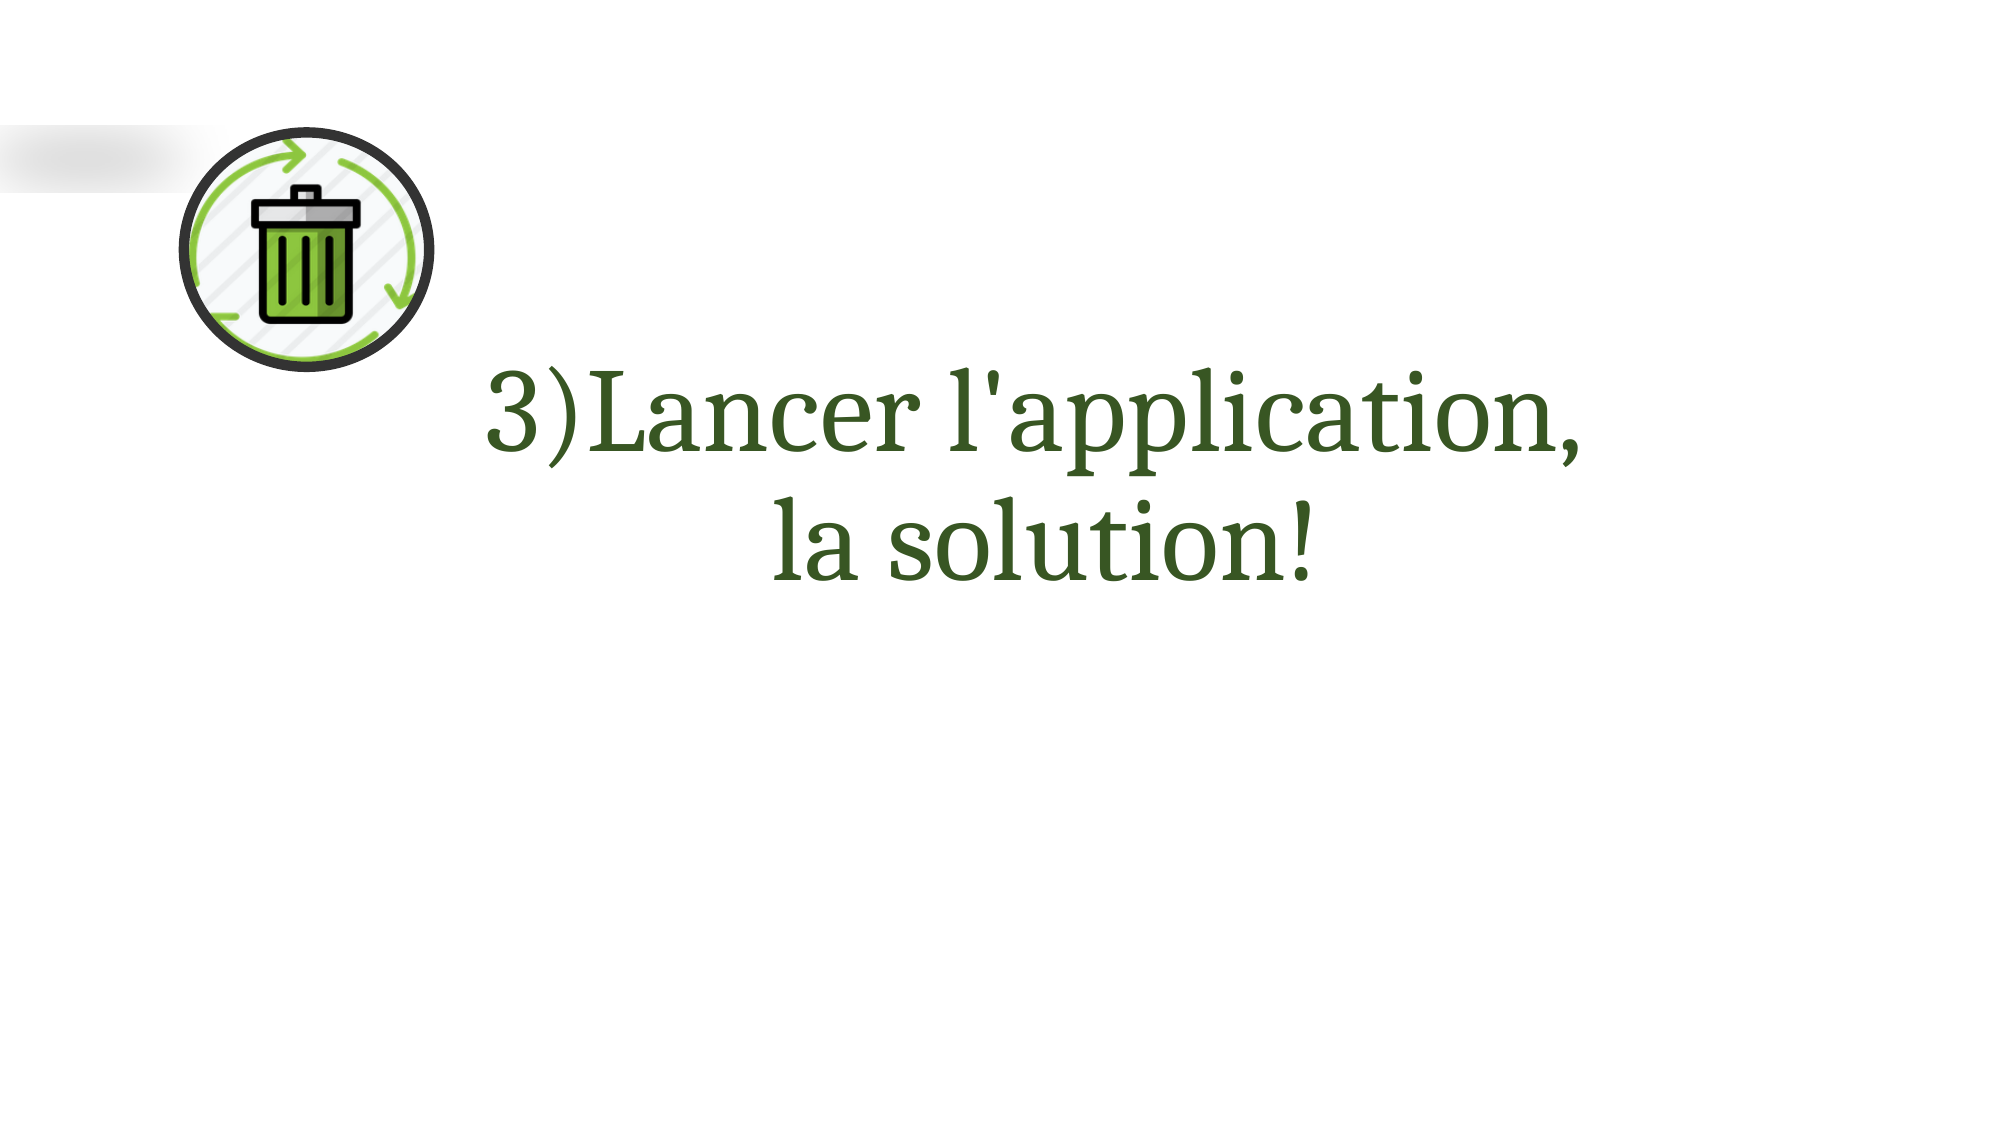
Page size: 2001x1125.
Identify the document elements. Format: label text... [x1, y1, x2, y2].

title 3)Lancer l'application, la solution! [374, 338, 1718, 615]
picture [183, 132, 430, 367]
